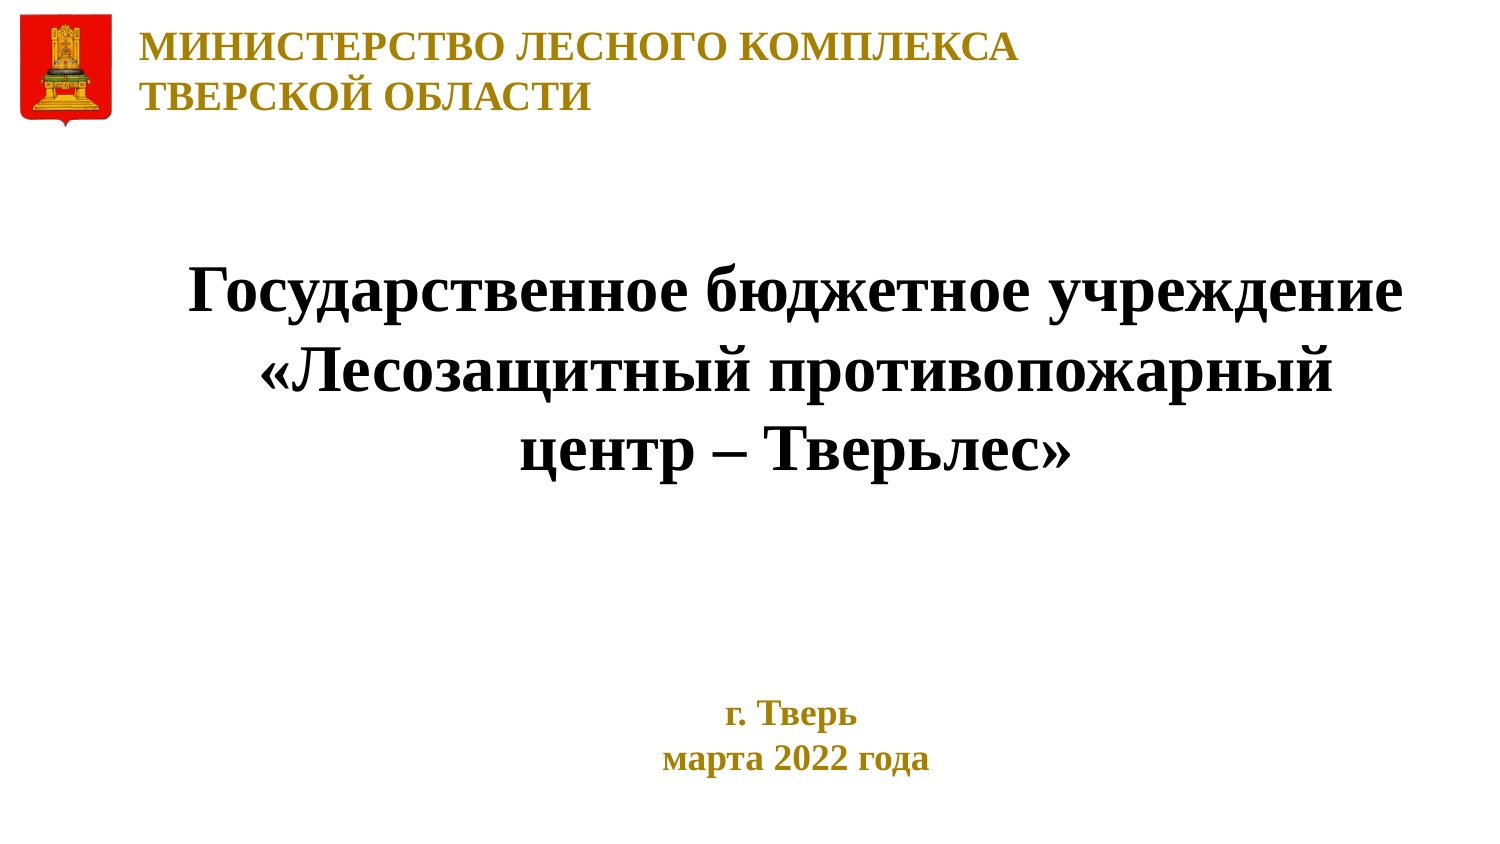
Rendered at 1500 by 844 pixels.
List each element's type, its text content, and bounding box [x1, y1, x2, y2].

text_box МИНИСТЕРСТВО ЛЕСНОГО КОМПЛЕКСА ТВЕРСКОЙ ОБЛАСТИ [123, 10, 1129, 145]
picture [17, 8, 119, 134]
text_box г. Тверь марта 2022 года [561, 679, 1022, 785]
text_box Государственное бюджетное учреждение «Лесозащитный противопожарный центр – Тверьлес» [159, 209, 1436, 520]
